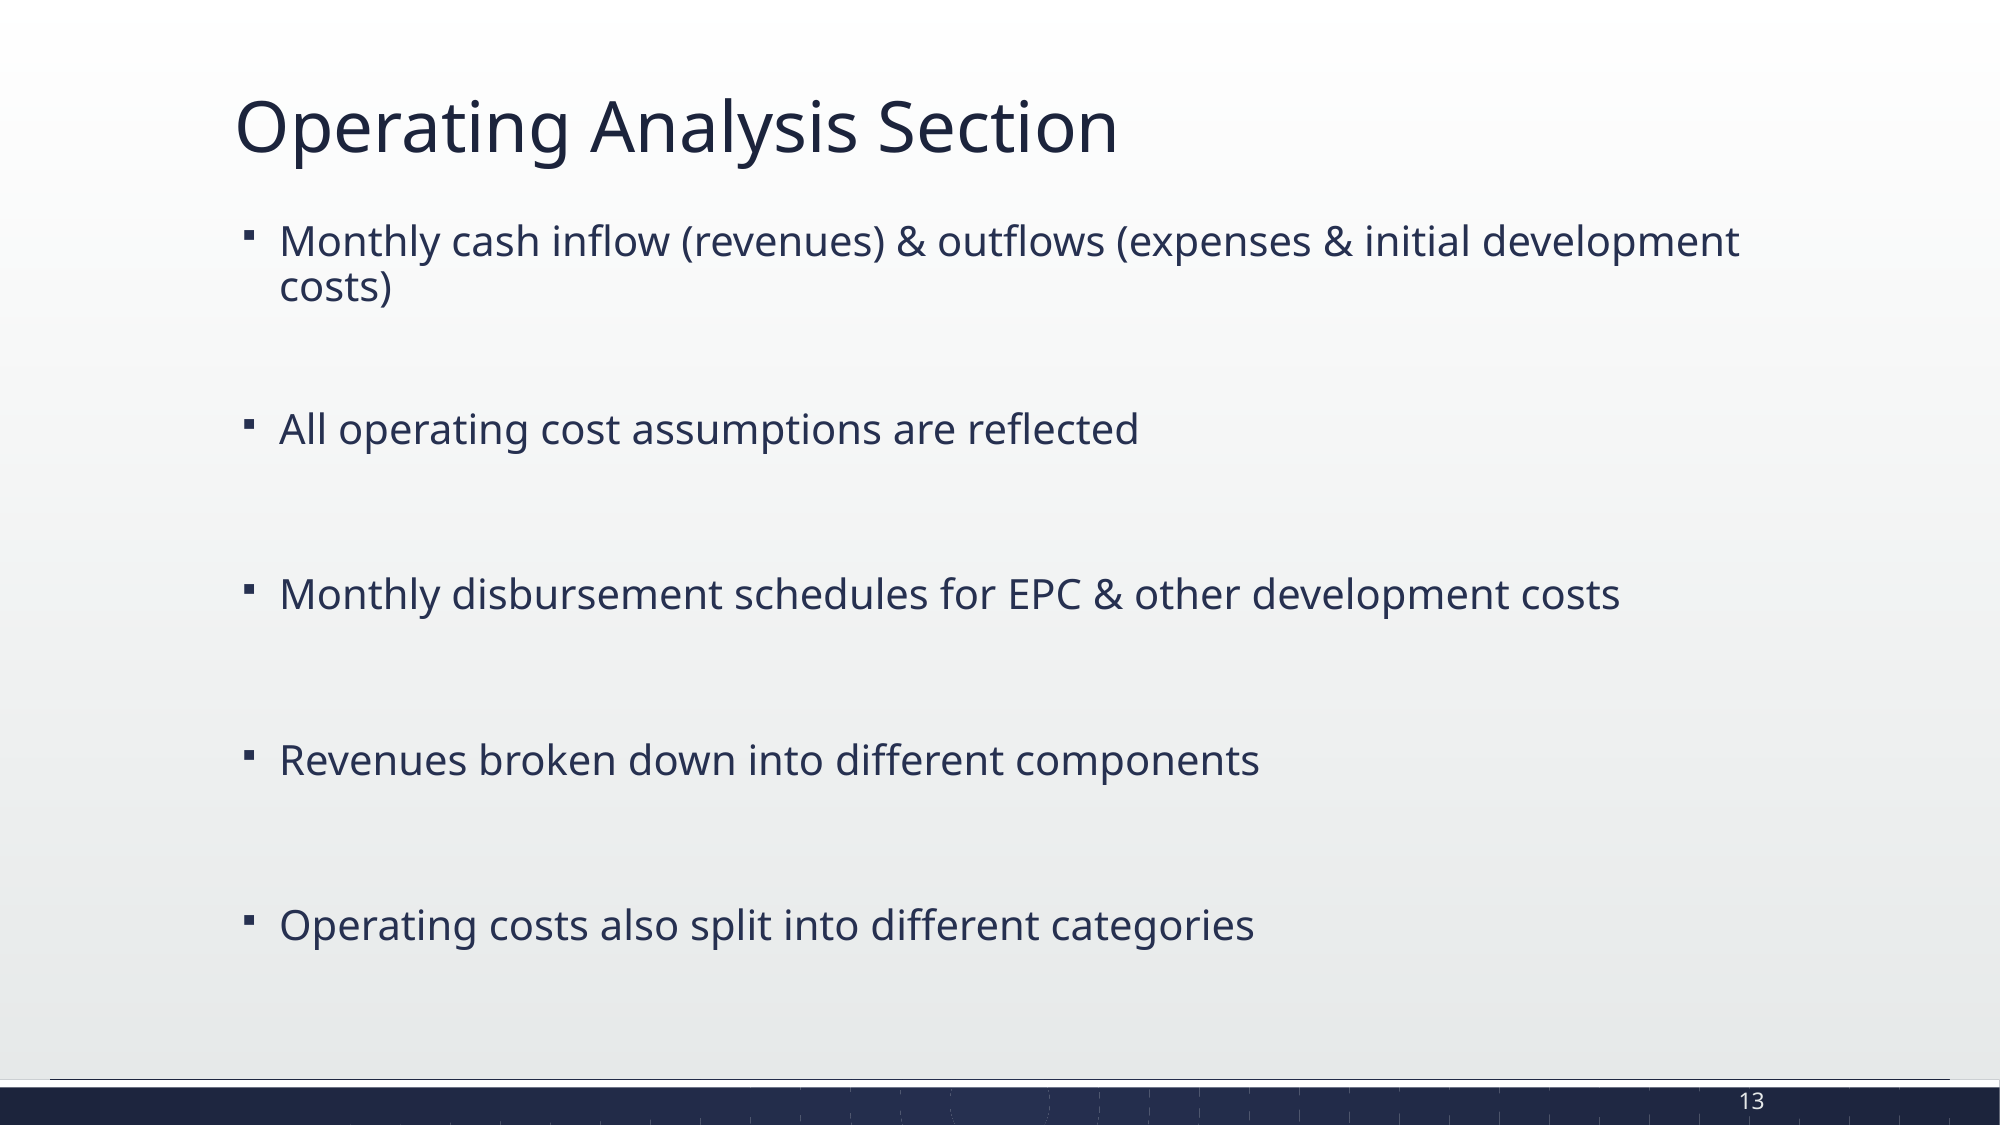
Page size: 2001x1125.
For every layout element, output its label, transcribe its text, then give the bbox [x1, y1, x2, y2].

slide_number 13 [1674, 1083, 1780, 1122]
title Operating Analysis Section [219, 76, 1780, 175]
list Monthly cash inflow (revenues) & outflows (expenses & initial development costs) All operating cost assumptions are reflected Monthly disbursement schedules for EPC & other development costs Revenues broken down into different components Operating costs also split into different categories [219, 212, 1820, 1038]
